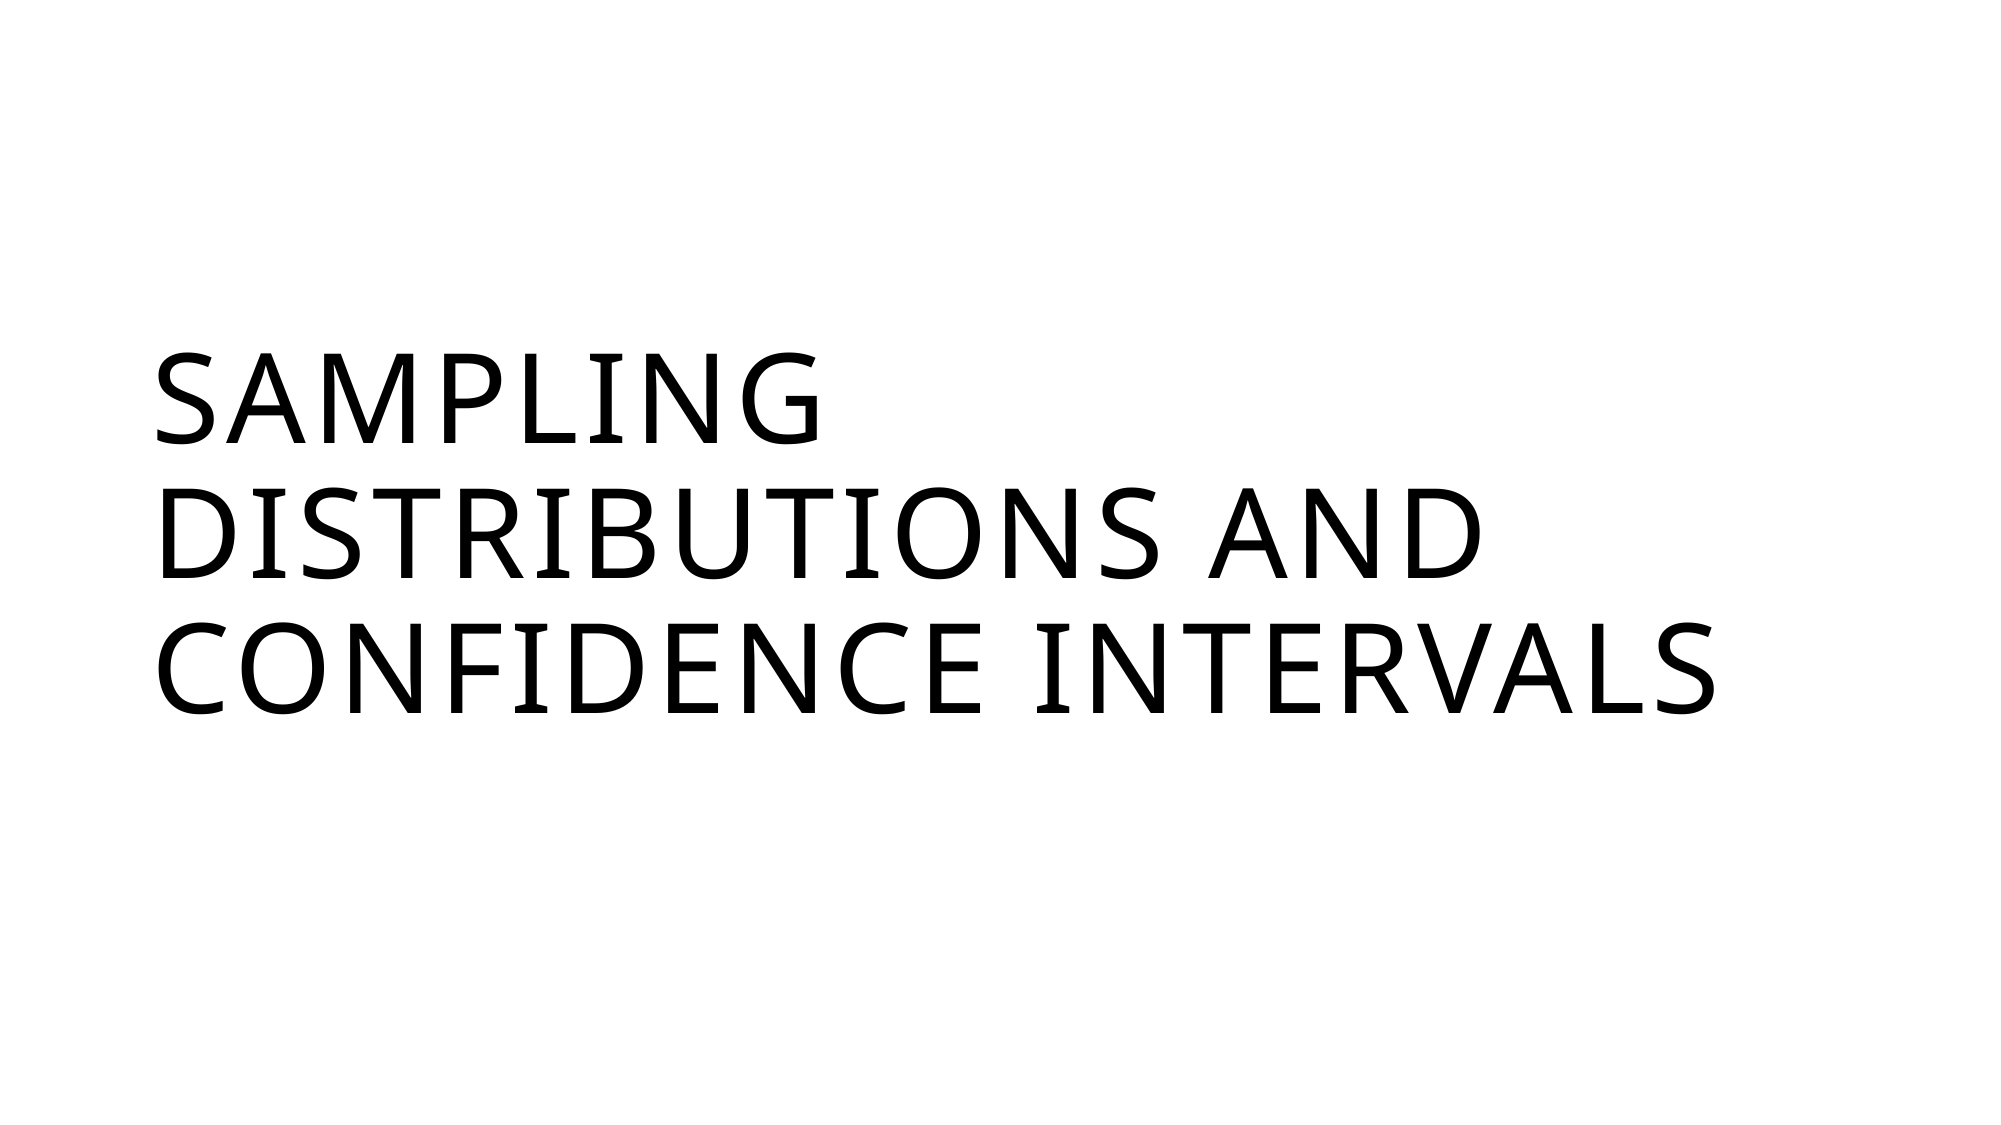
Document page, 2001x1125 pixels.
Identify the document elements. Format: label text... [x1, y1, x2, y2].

title SAMPLING DISTRIBUTIONS AND CONFIDENCE INTERVALS [136, 280, 1862, 749]
